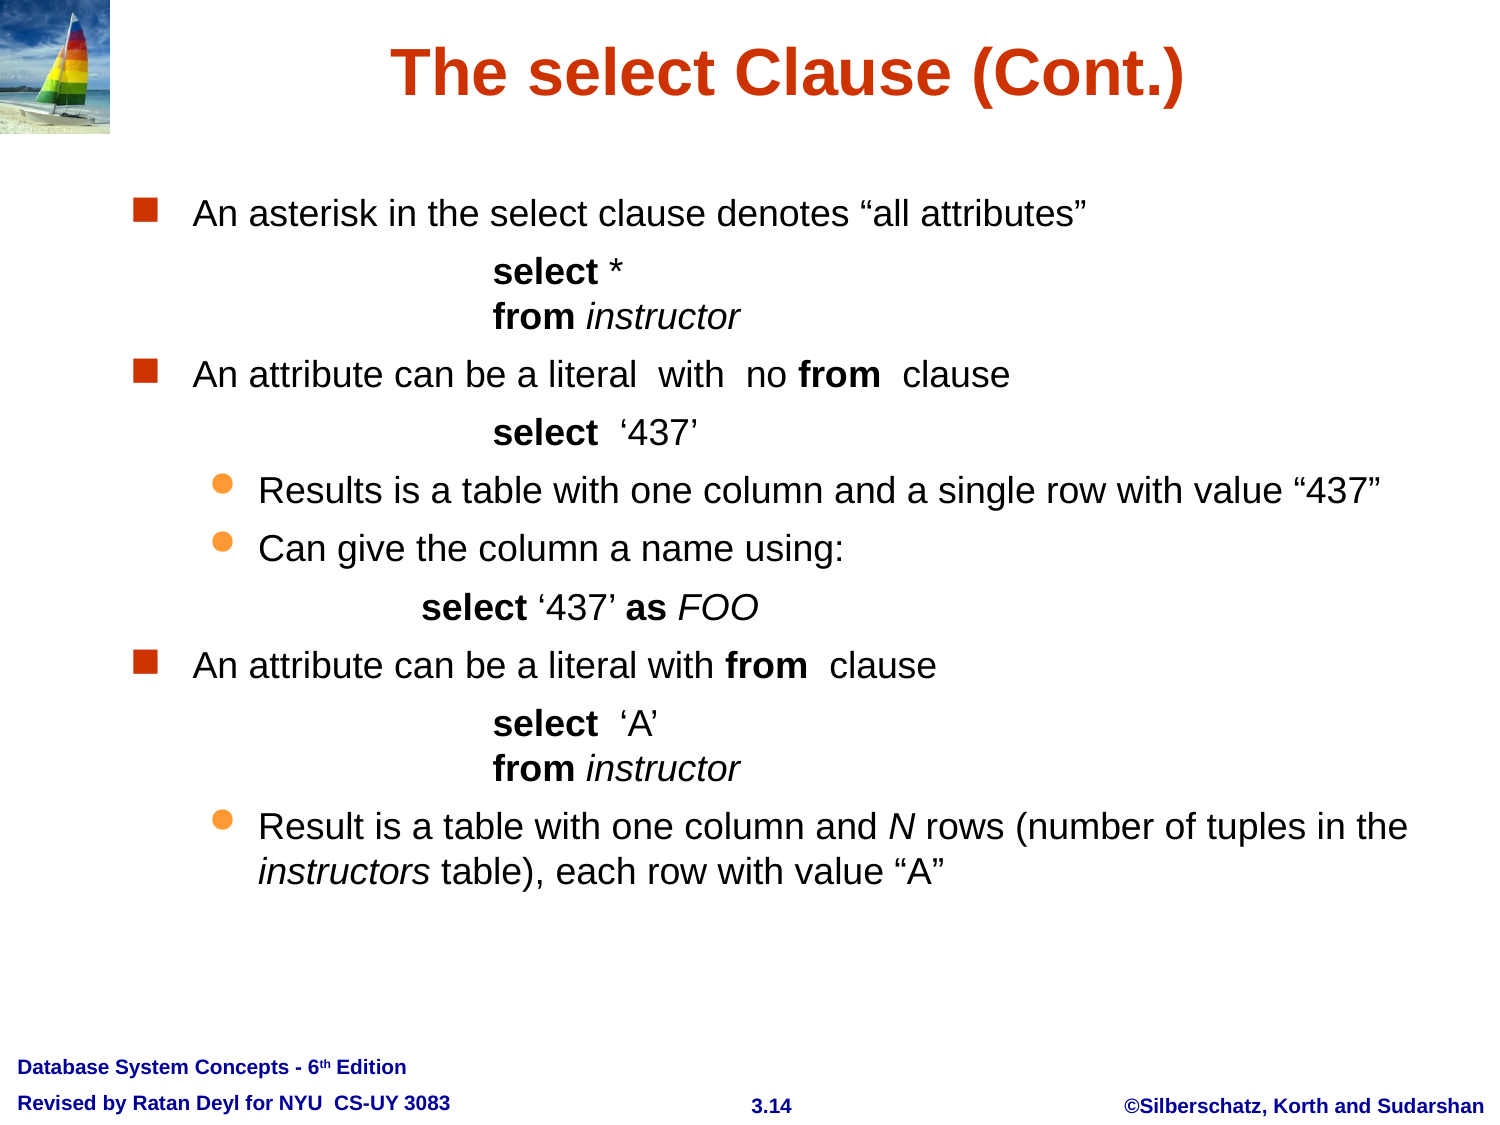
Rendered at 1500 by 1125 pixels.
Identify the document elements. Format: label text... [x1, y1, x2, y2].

picture [0, 0, 110, 134]
title The select Clause (Cont.) [125, 18, 1452, 120]
list An asterisk in the select clause denotes “all attributes” select * from instructor An attribute can be a literal with no from clause select ‘437’ Results is a table with one column and a single row with value “437” Can give the column a name using: select ‘437’ as FOO An attribute can be a literal with from clause select ‘A’ from instructor Result is a table with one column and N rows (number of tuples in the instructors table), each row with value “A” [121, 181, 1446, 1032]
